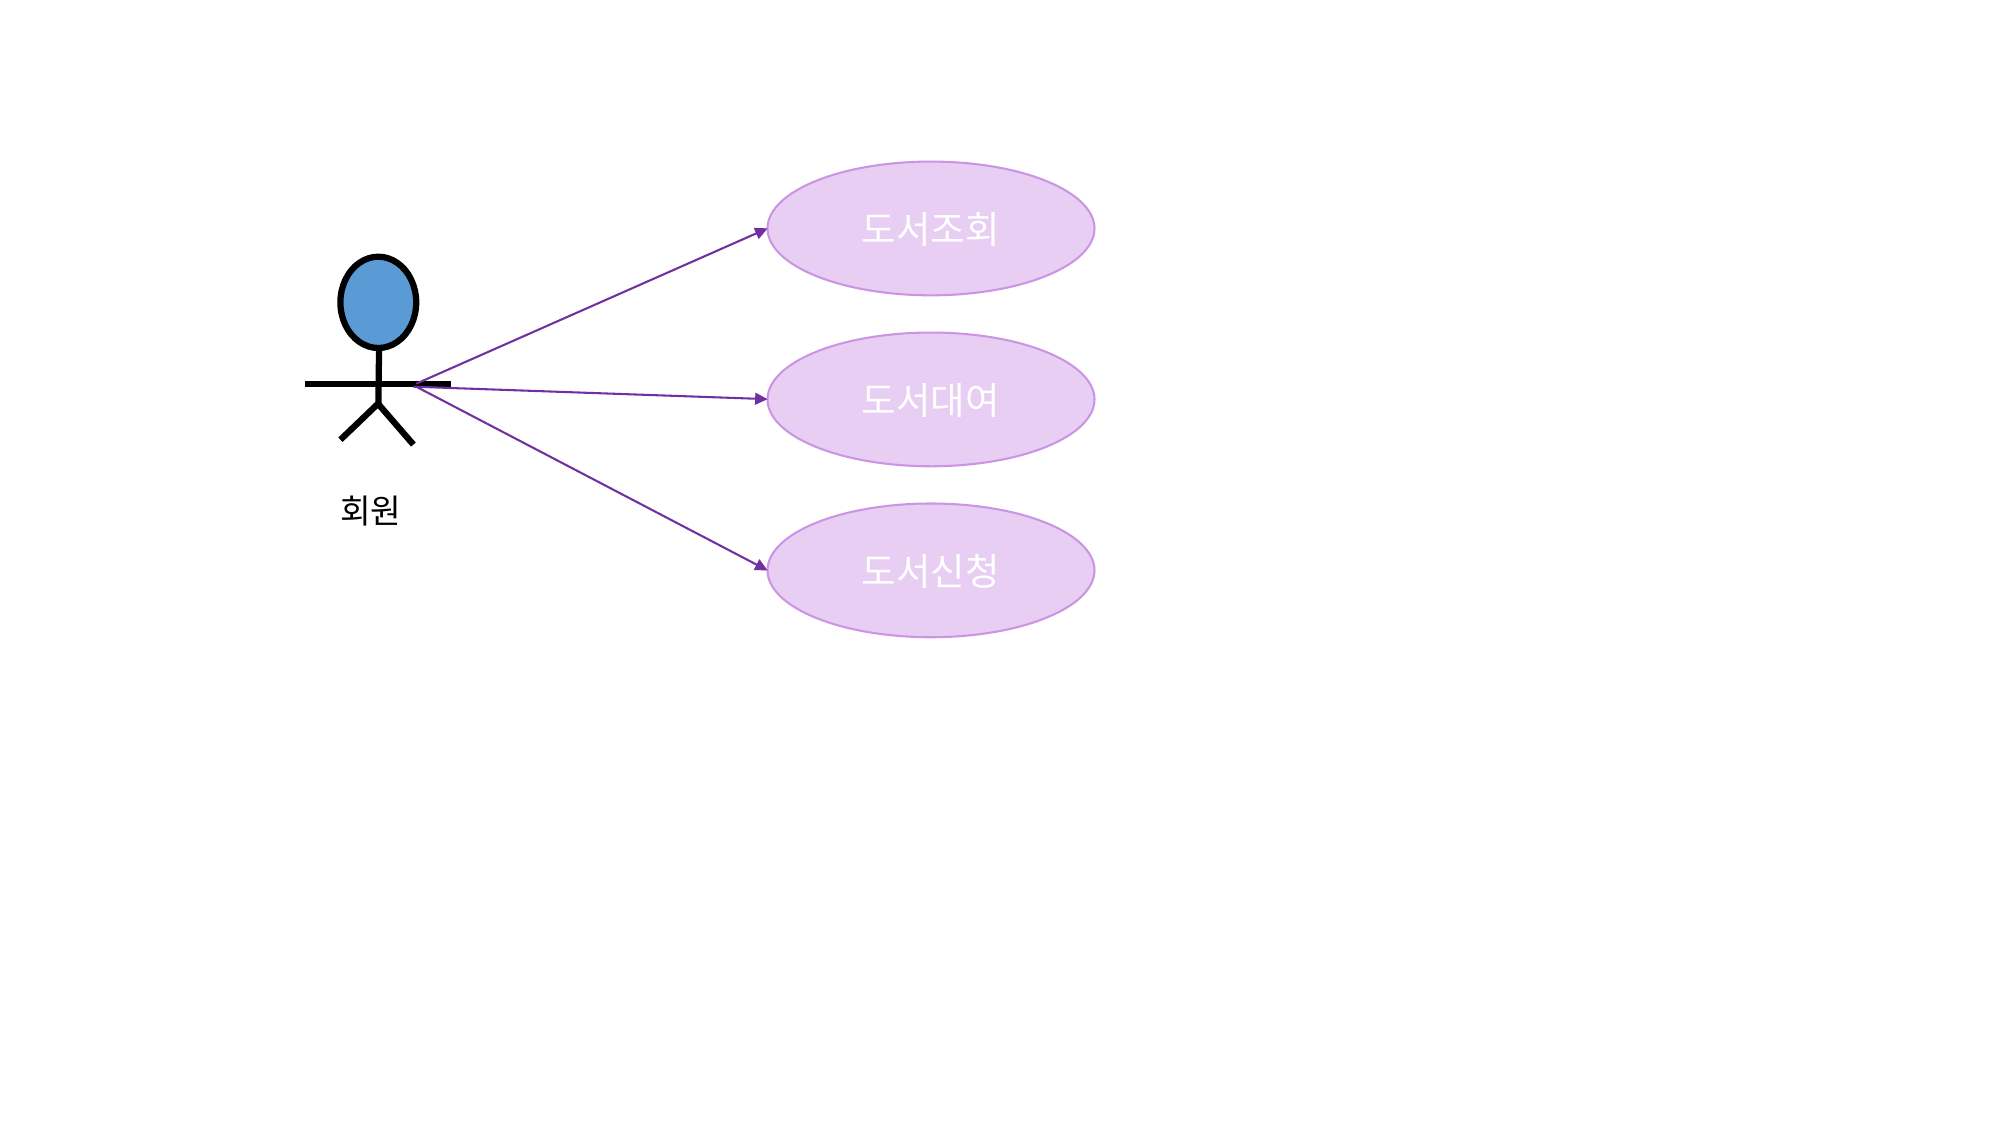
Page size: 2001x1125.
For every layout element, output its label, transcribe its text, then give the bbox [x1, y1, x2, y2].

text_box 도서조회 [766, 160, 1096, 297]
text_box 도서신청 [766, 502, 1096, 639]
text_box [416, 228, 768, 384]
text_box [416, 386, 768, 571]
text_box 도서대여 [768, 331, 1096, 468]
text_box 회원 [325, 483, 416, 538]
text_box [305, 256, 452, 445]
